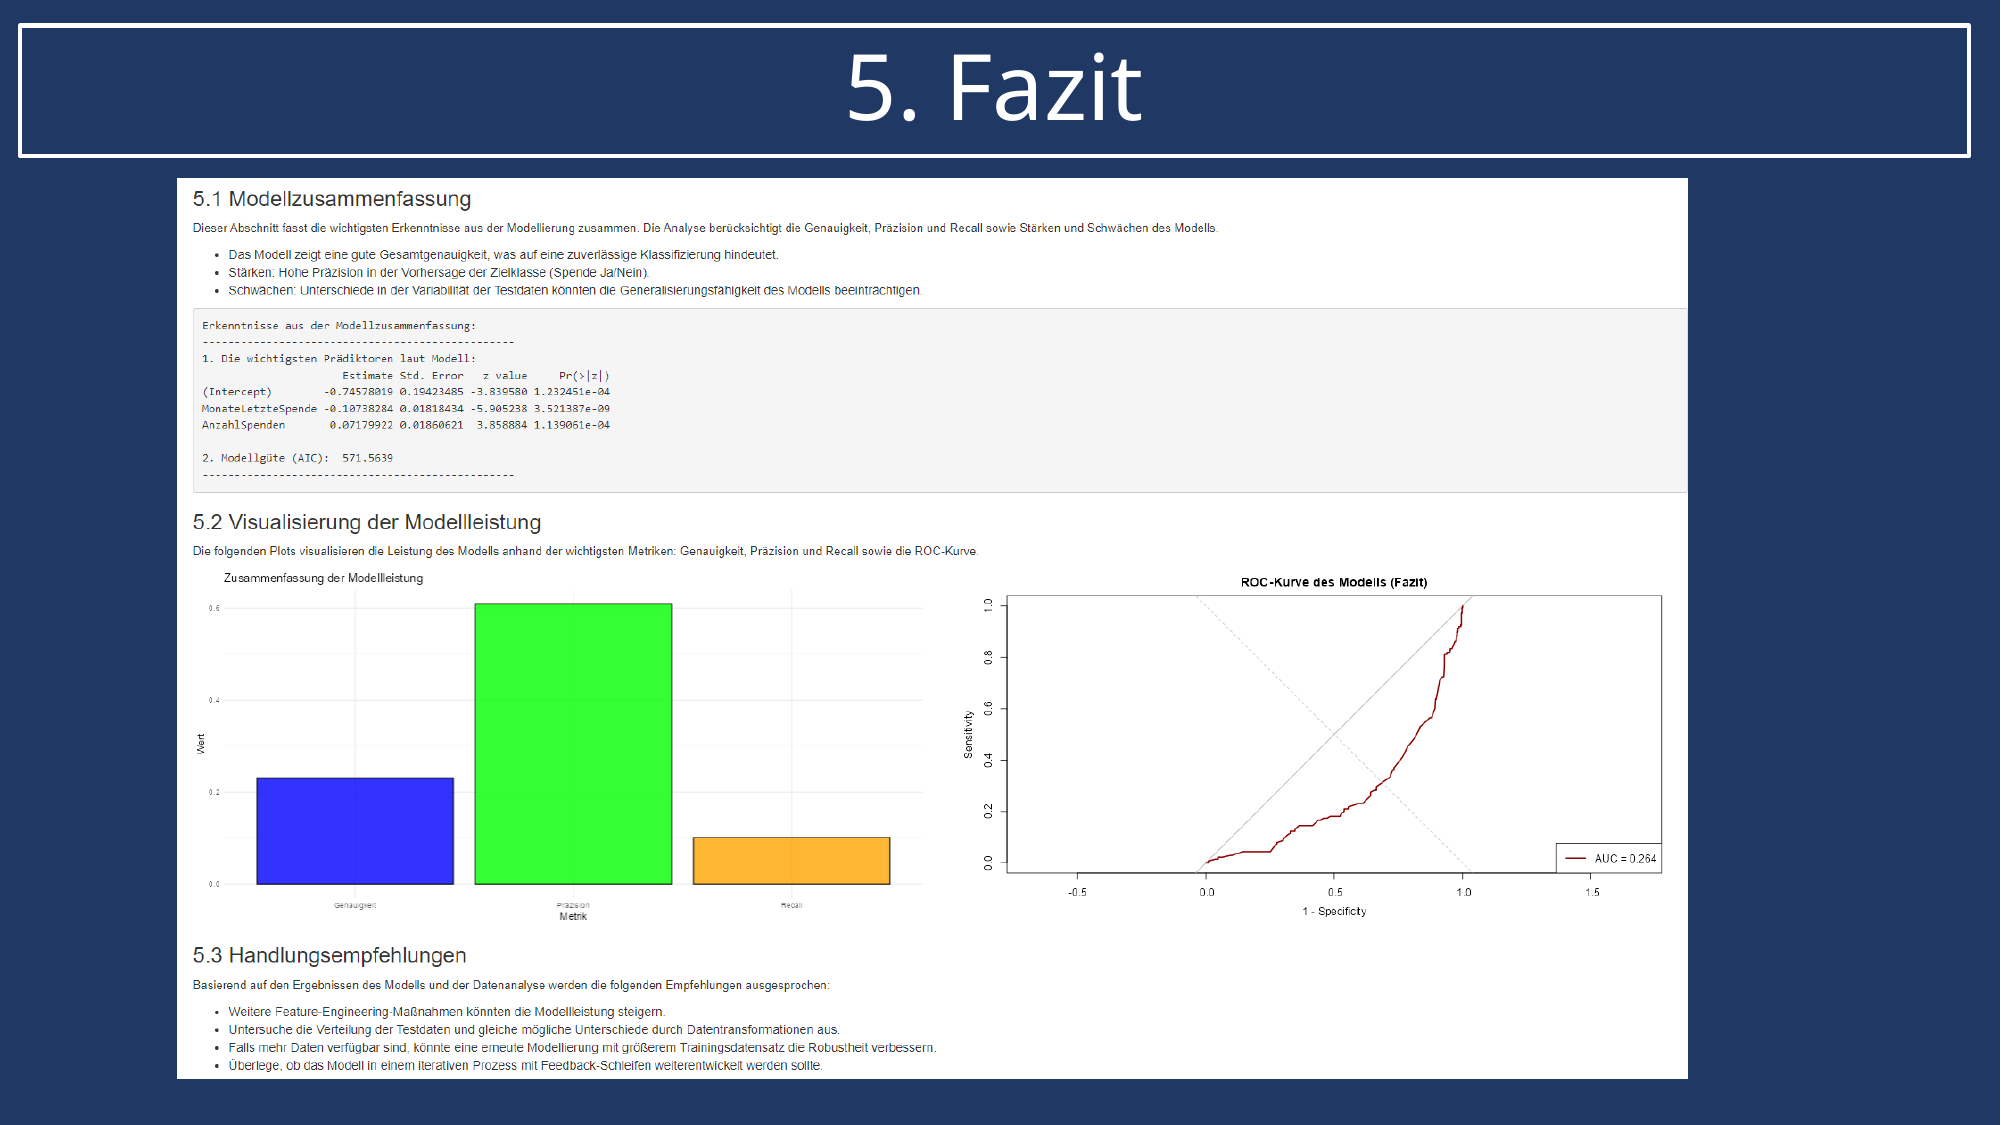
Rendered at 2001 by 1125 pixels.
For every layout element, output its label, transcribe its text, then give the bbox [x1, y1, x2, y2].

picture [177, 178, 1688, 1079]
text_box 5. Fazit [20, 25, 1969, 157]
